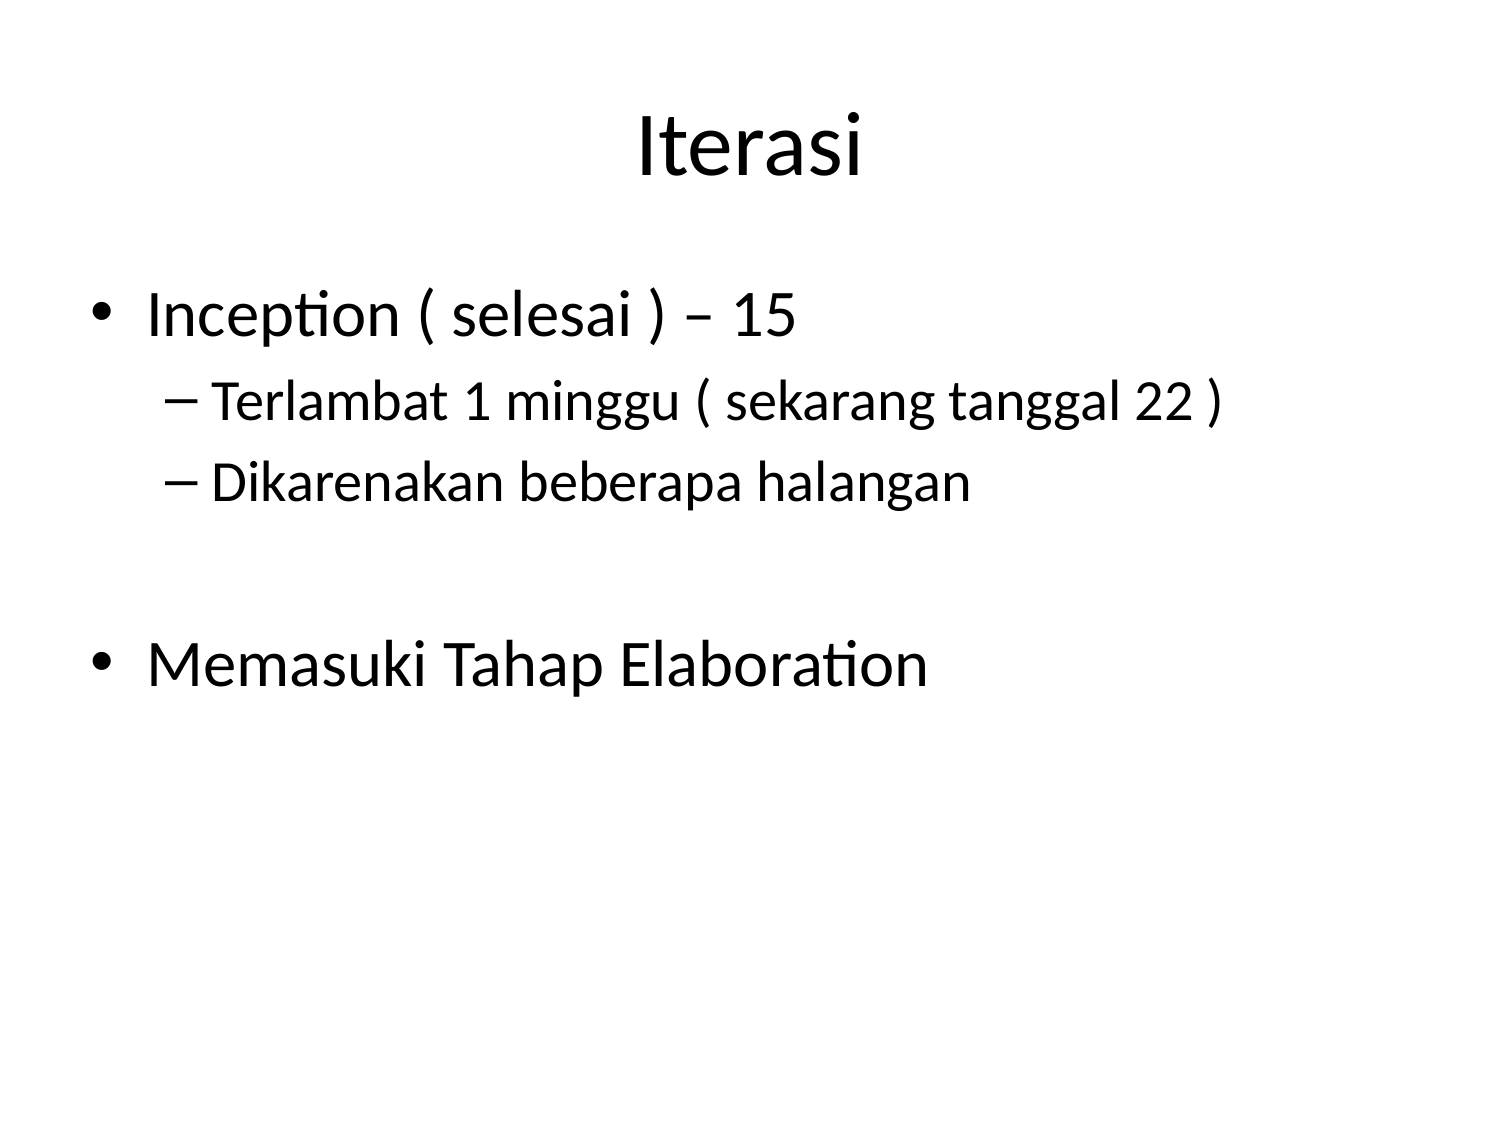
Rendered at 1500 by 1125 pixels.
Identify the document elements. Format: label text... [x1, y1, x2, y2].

list Inception ( selesai ) – 15 Terlambat 1 minggu ( sekarang tanggal 22 ) Dikarenakan beberapa halangan Memasuki Tahap Elaboration [75, 262, 1425, 1005]
title Iterasi [75, 45, 1425, 233]
